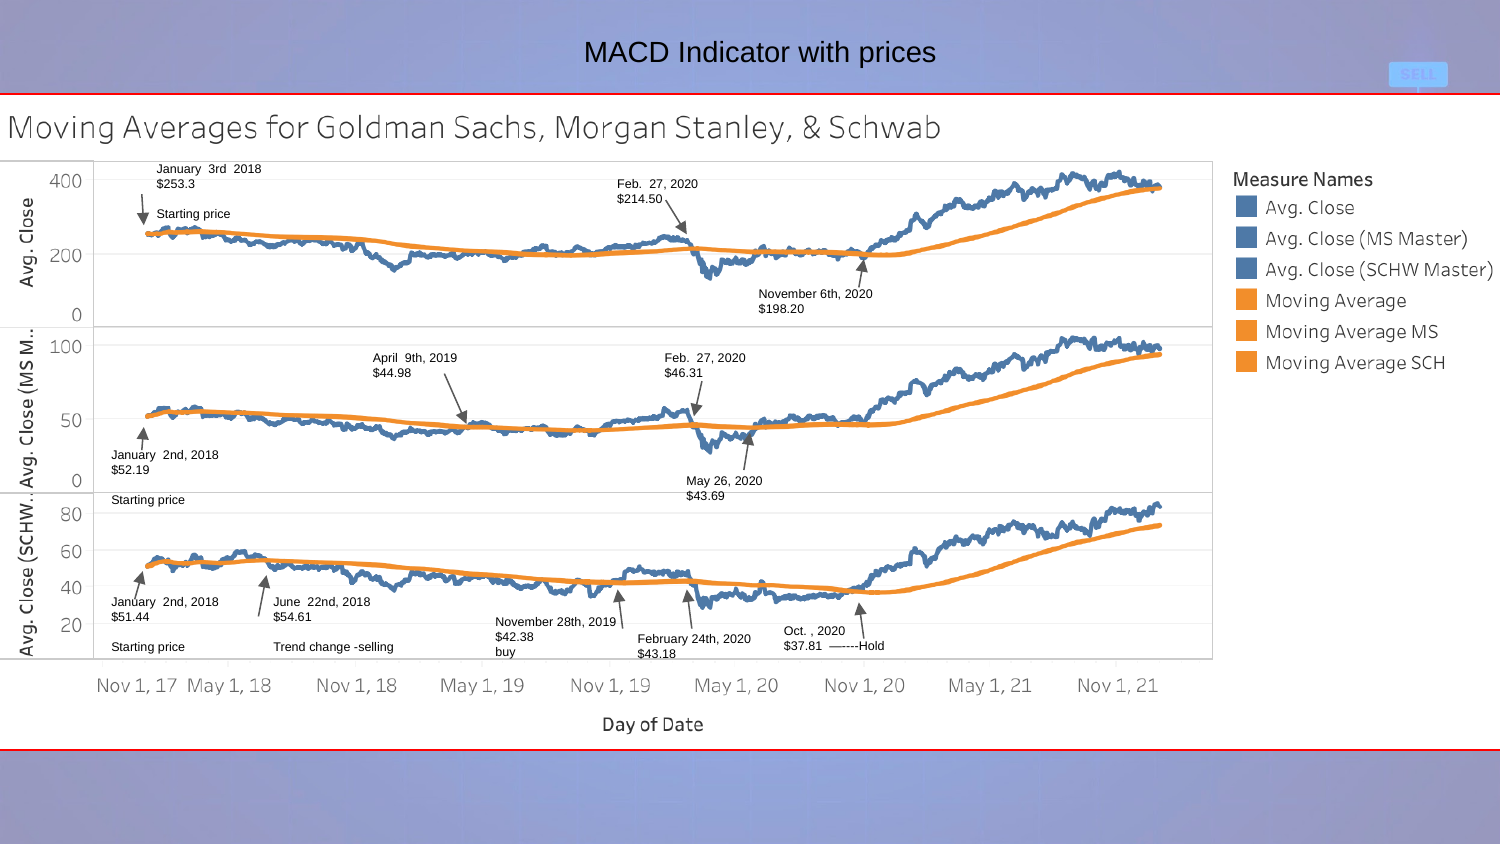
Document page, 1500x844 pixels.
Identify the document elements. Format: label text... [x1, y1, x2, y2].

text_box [686, 589, 693, 629]
picture [0, 94, 1500, 750]
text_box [858, 259, 865, 288]
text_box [743, 432, 751, 471]
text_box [134, 570, 143, 600]
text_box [858, 602, 865, 639]
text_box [617, 589, 623, 629]
picture [0, 751, 1500, 844]
picture [0, 0, 1500, 93]
text_box MACD Indicator with prices [343, 18, 1061, 83]
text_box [444, 373, 467, 425]
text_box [693, 380, 703, 417]
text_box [258, 574, 267, 617]
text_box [665, 199, 688, 235]
